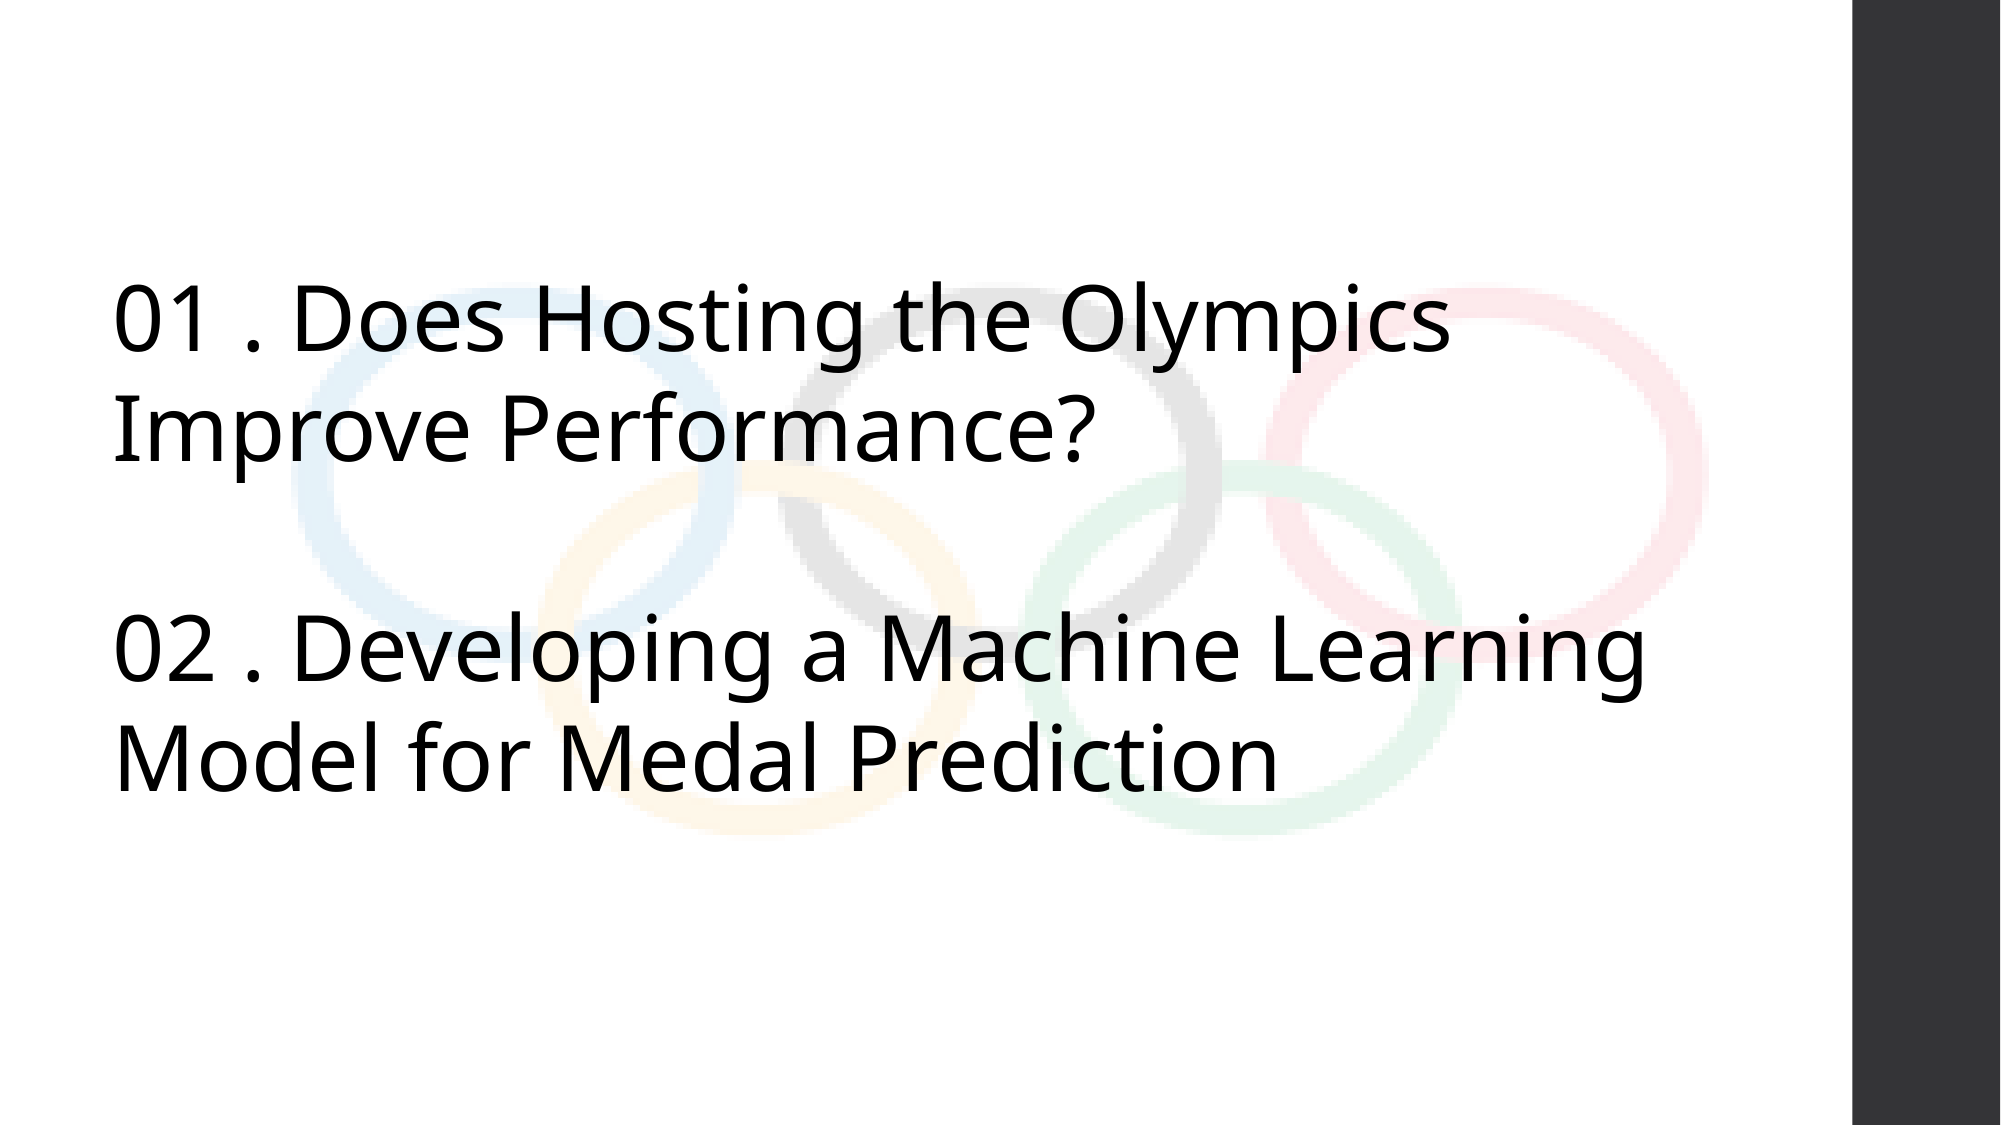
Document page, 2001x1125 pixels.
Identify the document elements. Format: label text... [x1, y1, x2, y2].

text_box 01 . Does Hosting the Olympics Improve Performance? 02 . Developing a Machine Learning Model for Medal Prediction [98, 252, 1792, 817]
